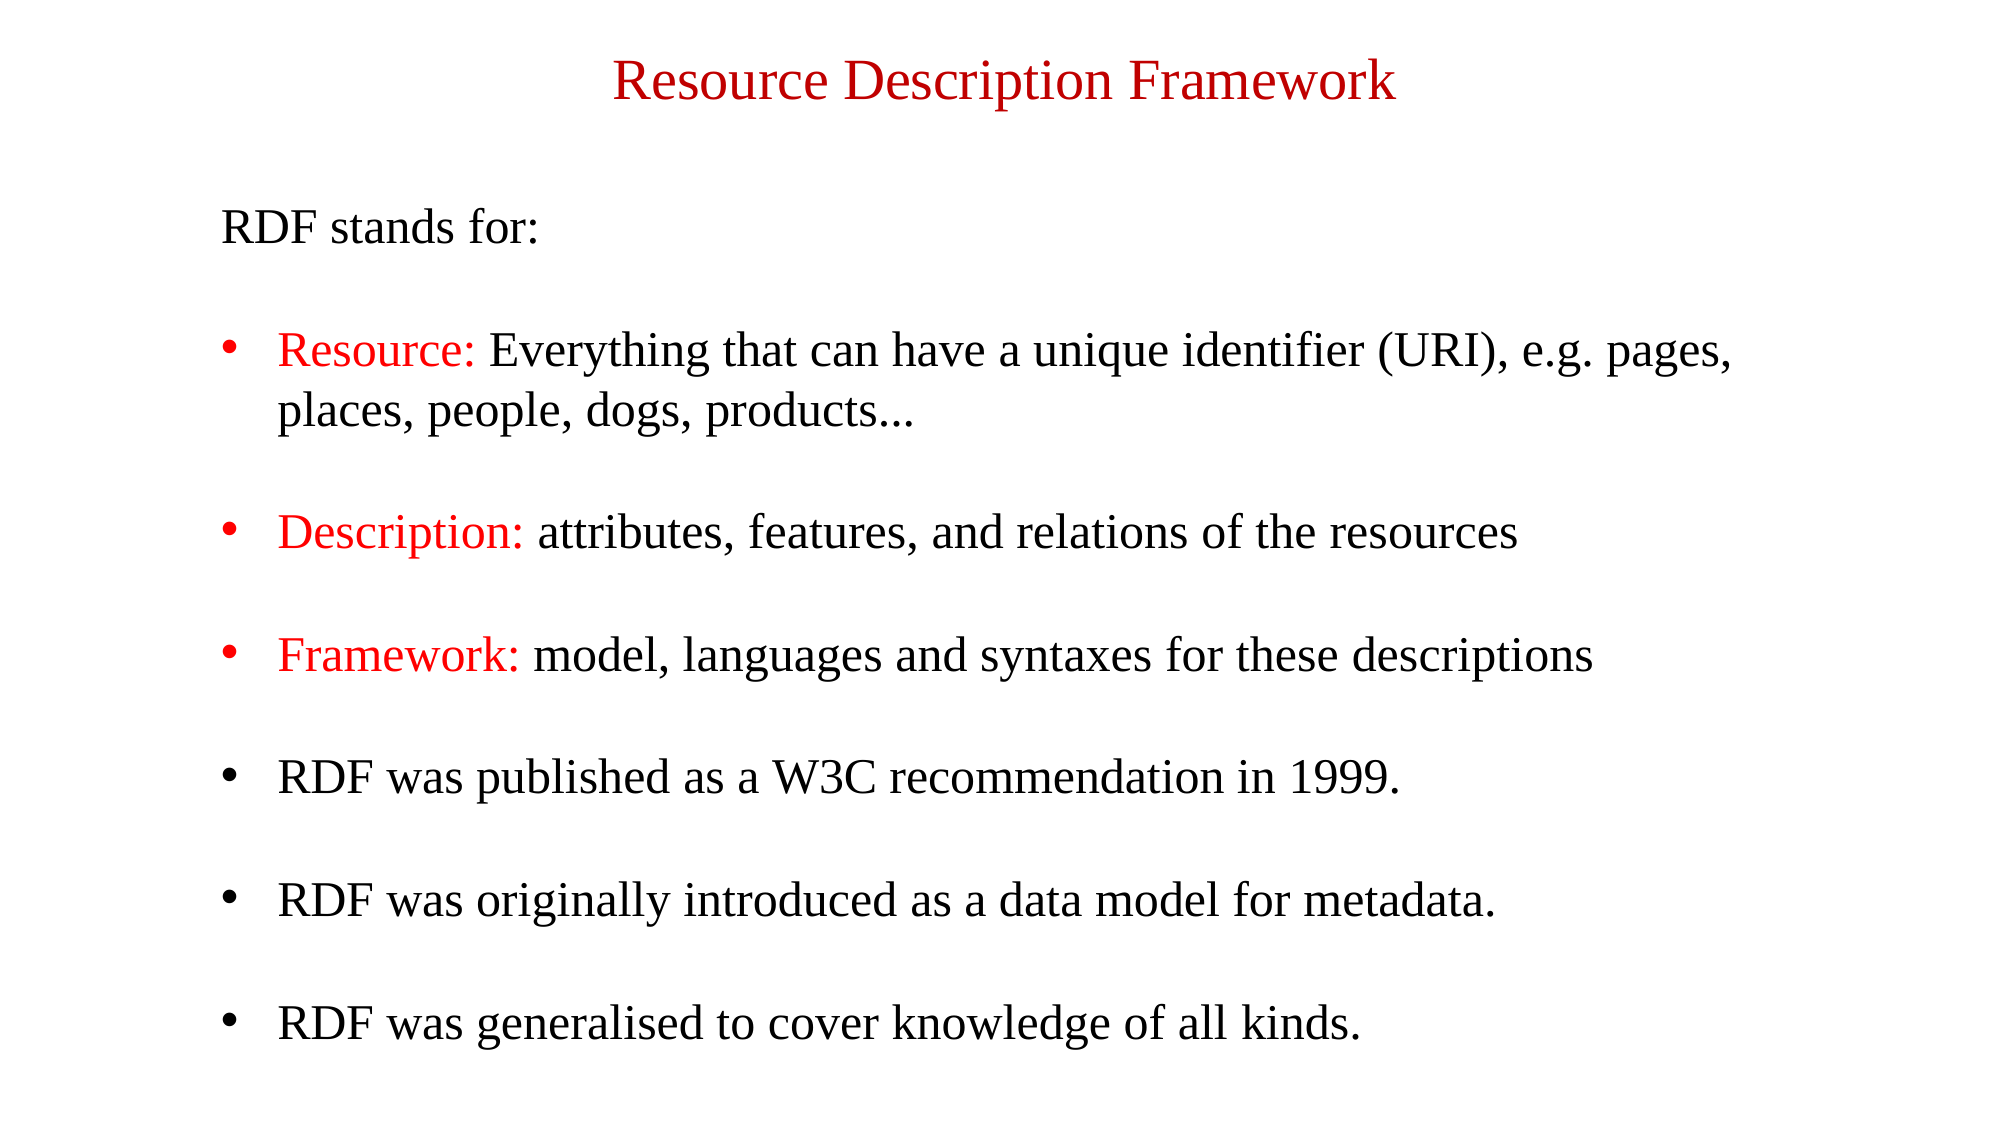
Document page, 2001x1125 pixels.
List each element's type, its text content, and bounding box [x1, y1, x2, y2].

text_box RDF stands for: Resource: Everything that can have a unique identifier (URI), e.g. pages, places, people, dogs, products... Description: attributes, features, and relations of the resources Framework: model, languages and syntaxes for these descriptions RDF was published as a W3C recommendation in 1999. RDF was originally introduced as a data model for metadata. RDF was generalised to cover knowledge of all kinds. [218, 191, 1761, 1050]
title Resource Description Framework [610, 39, 1401, 191]
